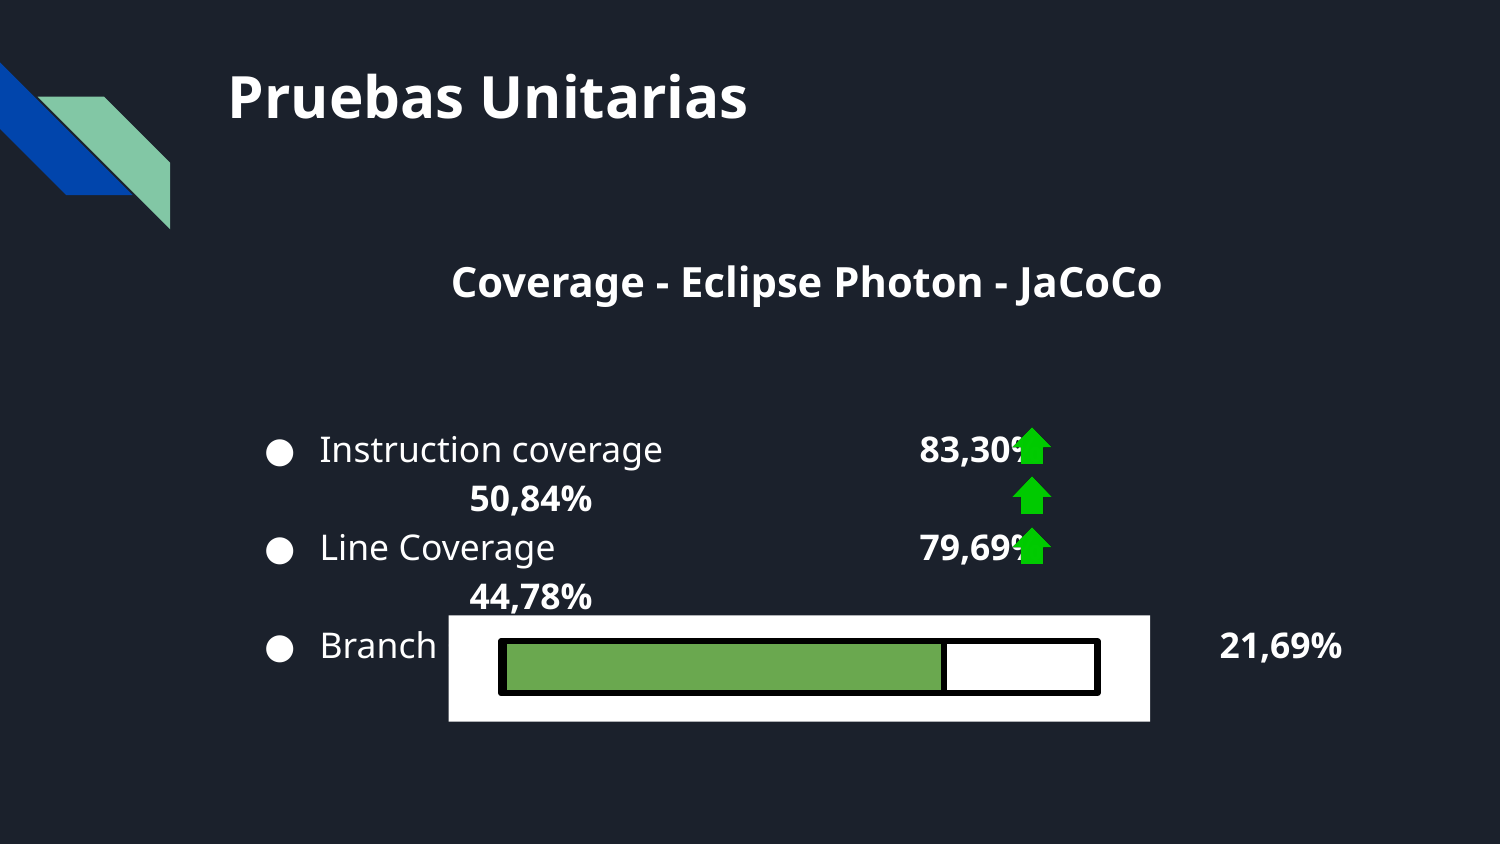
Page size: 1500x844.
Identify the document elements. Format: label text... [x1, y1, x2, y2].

text_box [448, 615, 1151, 722]
picture [1012, 426, 1052, 464]
text_box [503, 641, 944, 694]
picture [1012, 476, 1052, 514]
list Coverage - Eclipse Photon - JaCoCo Instruction coverage 83,30% 50,84% Line Coverage 79,69% 44,78% Branch Coverage 56,60% 21,69% [229, 232, 1385, 767]
text_box [944, 641, 1098, 694]
title Pruebas Unitarias [212, 35, 1368, 186]
picture [1012, 526, 1052, 564]
